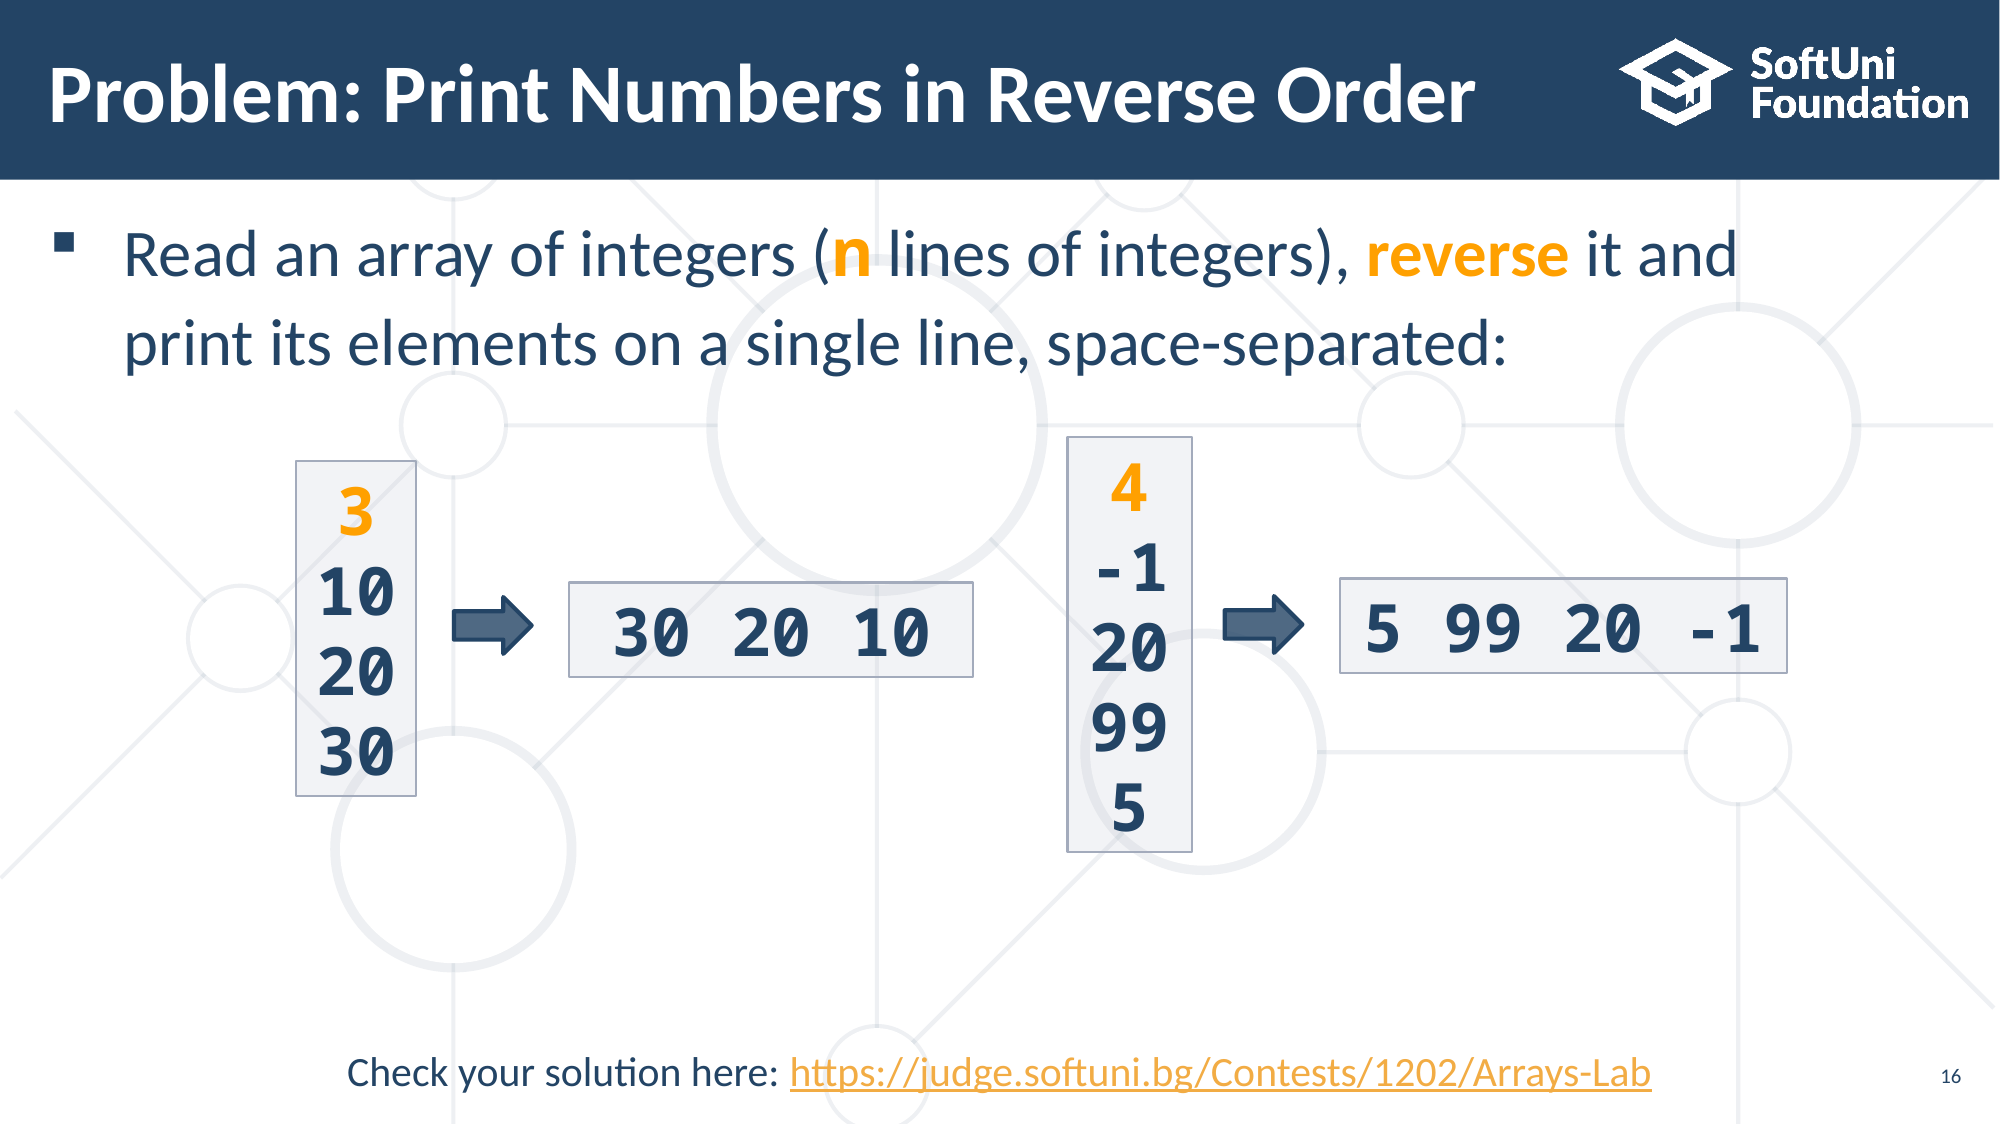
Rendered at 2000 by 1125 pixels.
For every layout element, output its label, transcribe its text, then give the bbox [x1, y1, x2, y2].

slide_number 16 [1896, 1049, 1968, 1101]
text_box 5 99 20 -1 [1339, 578, 1788, 674]
text_box 30 20 10 [569, 582, 973, 678]
text_box 3 10 20 30 [295, 461, 417, 796]
title Problem: Print Numbers in Reverse Order [31, 16, 1591, 162]
picture [1618, 38, 1968, 126]
text_box [1222, 594, 1305, 655]
text_box 4 -1 20 99 5 [1067, 437, 1192, 852]
text_box [451, 595, 534, 656]
text_box Check your solution here: https://judge.softuni.bg/Contests/1202/Arrays-Lab [130, 1036, 1869, 1102]
list Read an array of integers (n lines of integers), reverse it and print its elements on a single line, space-separated: [31, 196, 1970, 1050]
